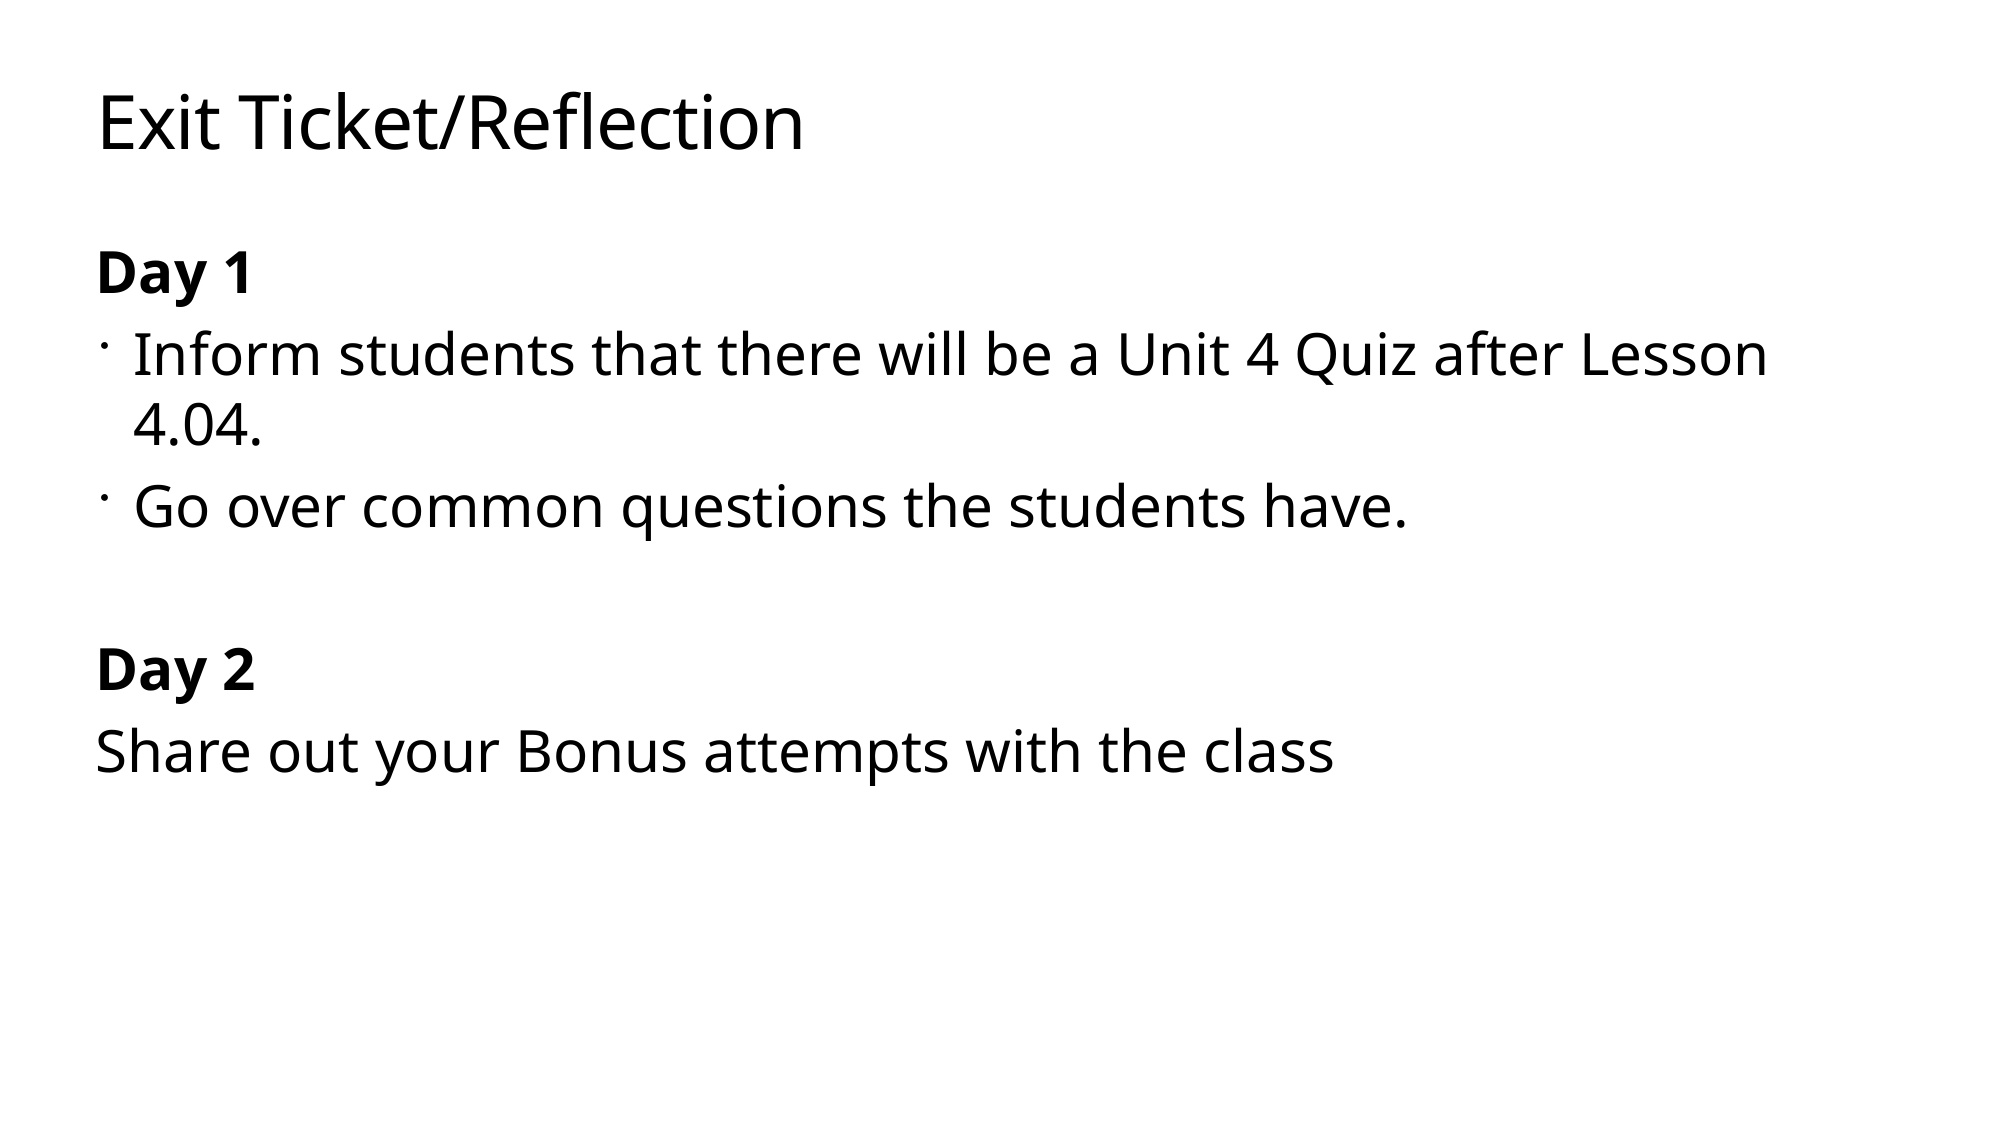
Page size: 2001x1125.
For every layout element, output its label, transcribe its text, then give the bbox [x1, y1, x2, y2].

title Exit Ticket/Reflection [96, 75, 1904, 166]
list Day 1 Inform students that there will be a Unit 4 Quiz after Lesson 4.04. Go over common questions the students have. Day 2 Share out your Bonus attempts with the class [95, 235, 1904, 731]
